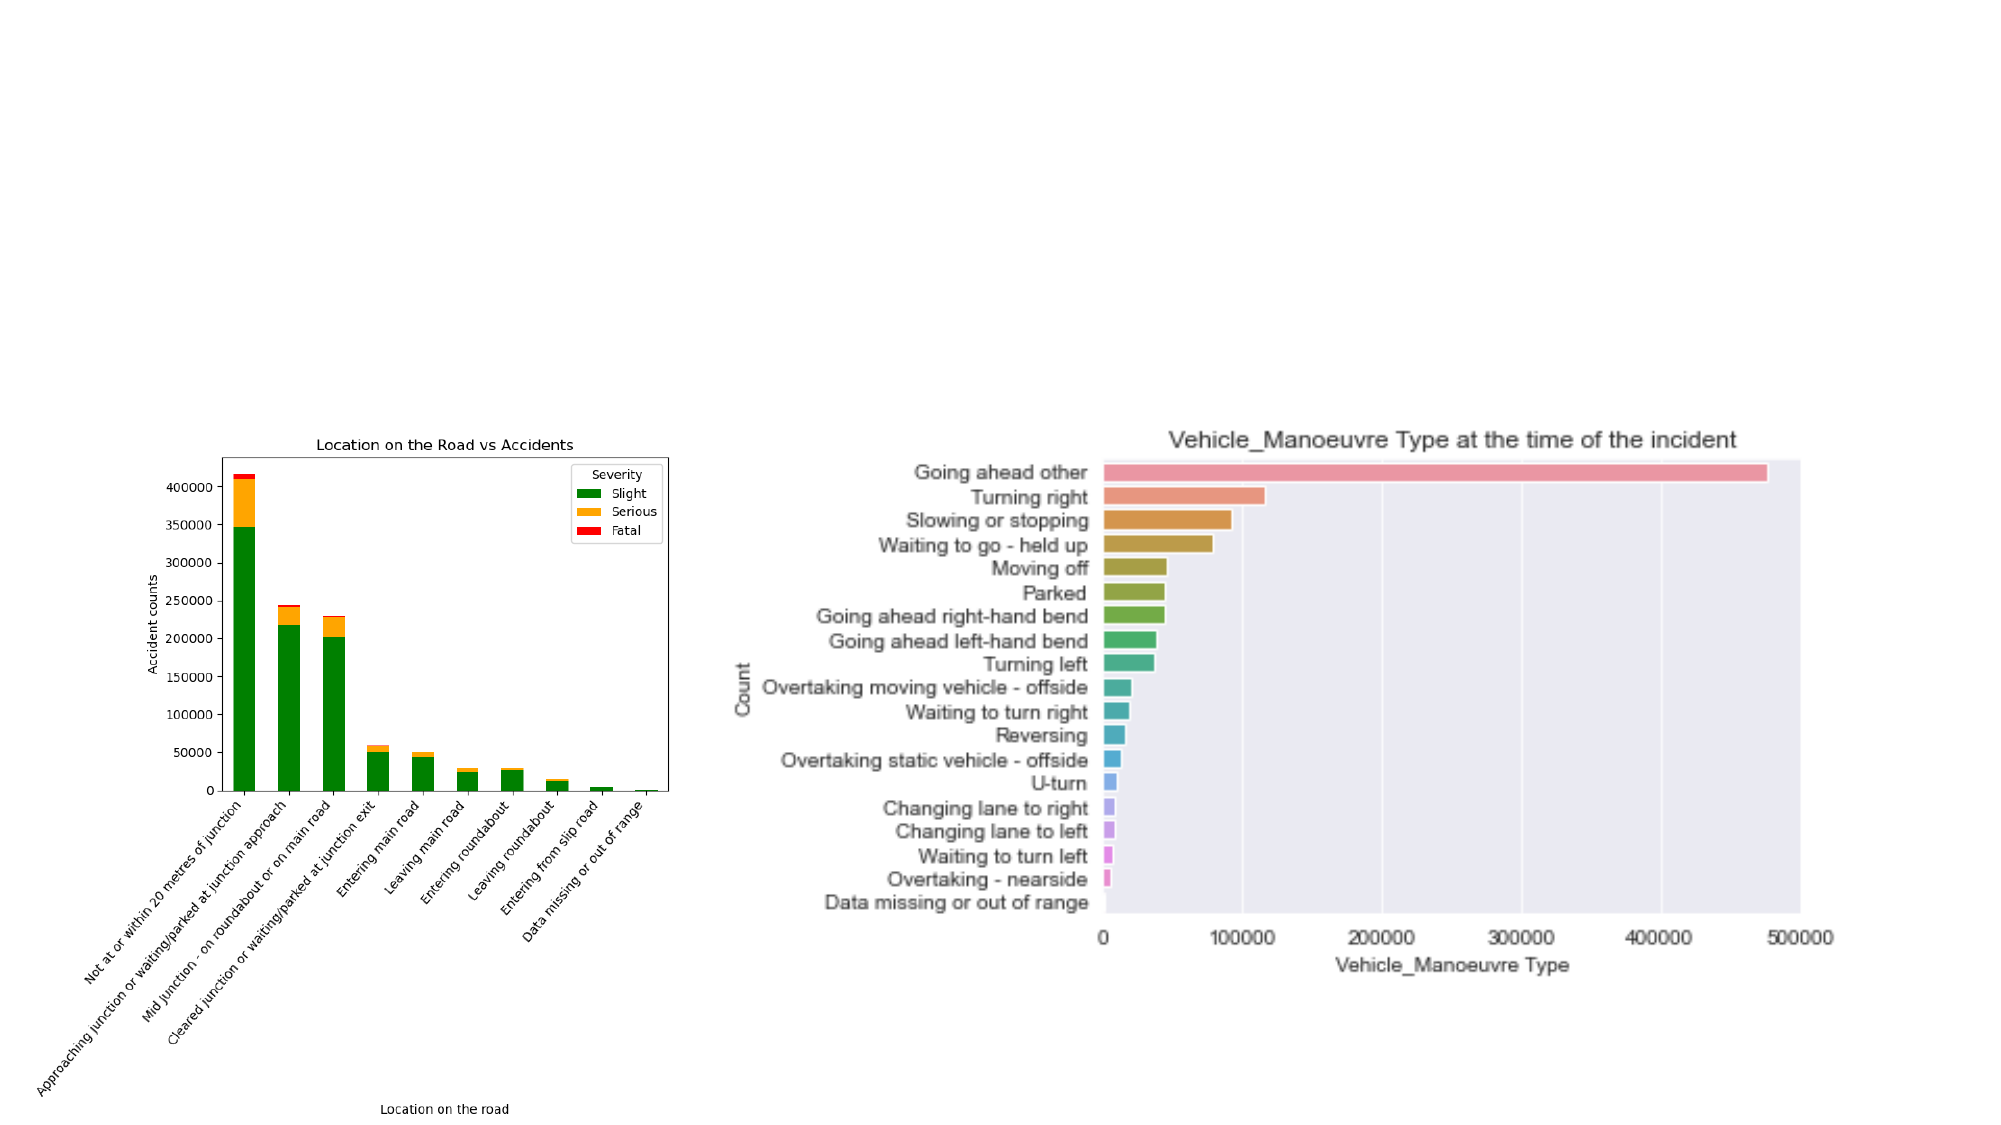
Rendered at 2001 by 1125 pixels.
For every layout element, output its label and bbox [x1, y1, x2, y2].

picture [25, 430, 677, 1125]
picture [721, 417, 1849, 989]
